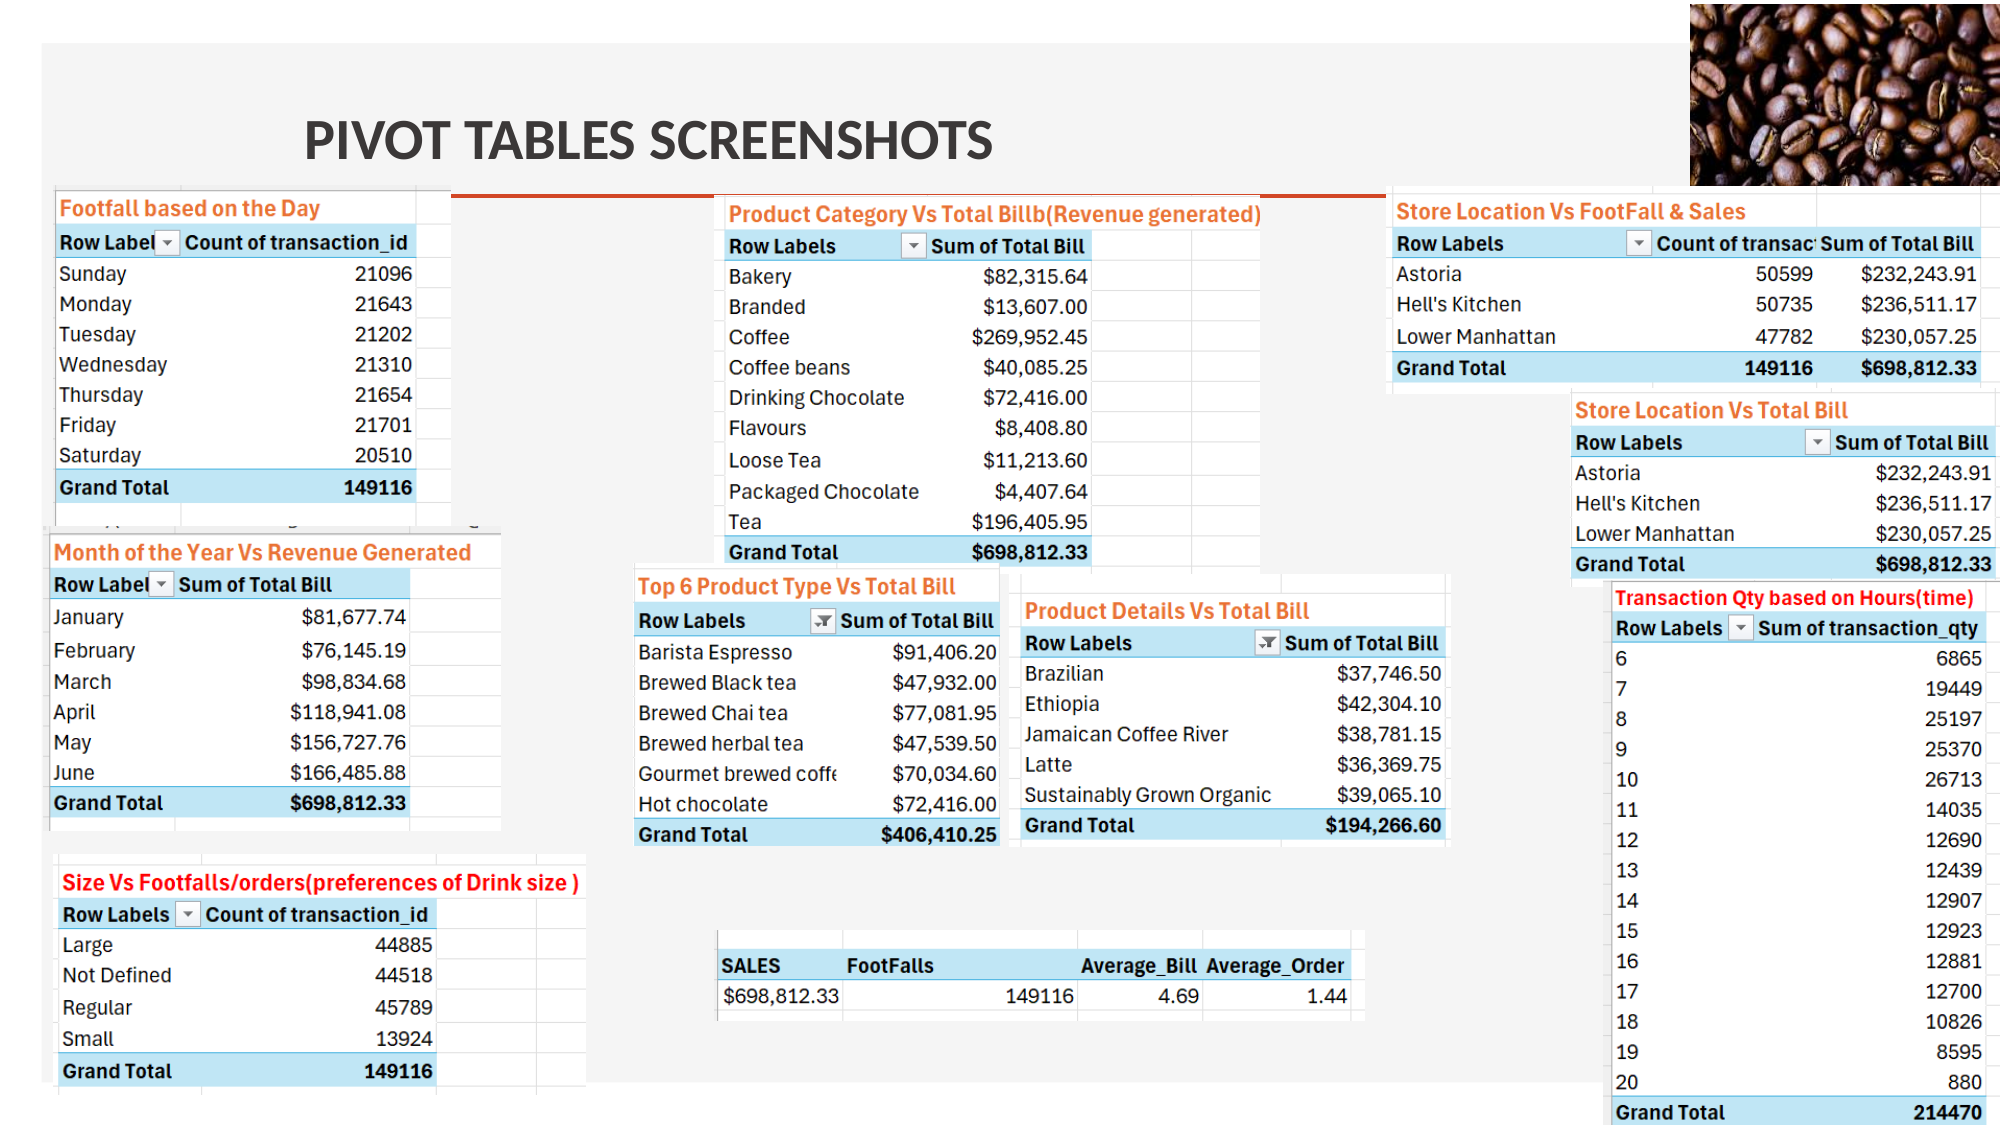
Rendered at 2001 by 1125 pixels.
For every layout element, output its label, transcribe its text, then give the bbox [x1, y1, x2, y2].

picture [53, 854, 586, 1095]
title PIVOT TABLES SCREENSHOTS [85, 73, 1214, 179]
picture [1386, 4, 2000, 1125]
picture [43, 184, 501, 831]
picture [633, 195, 1451, 847]
picture [714, 930, 1365, 1021]
text_box [53, 210, 1509, 1097]
